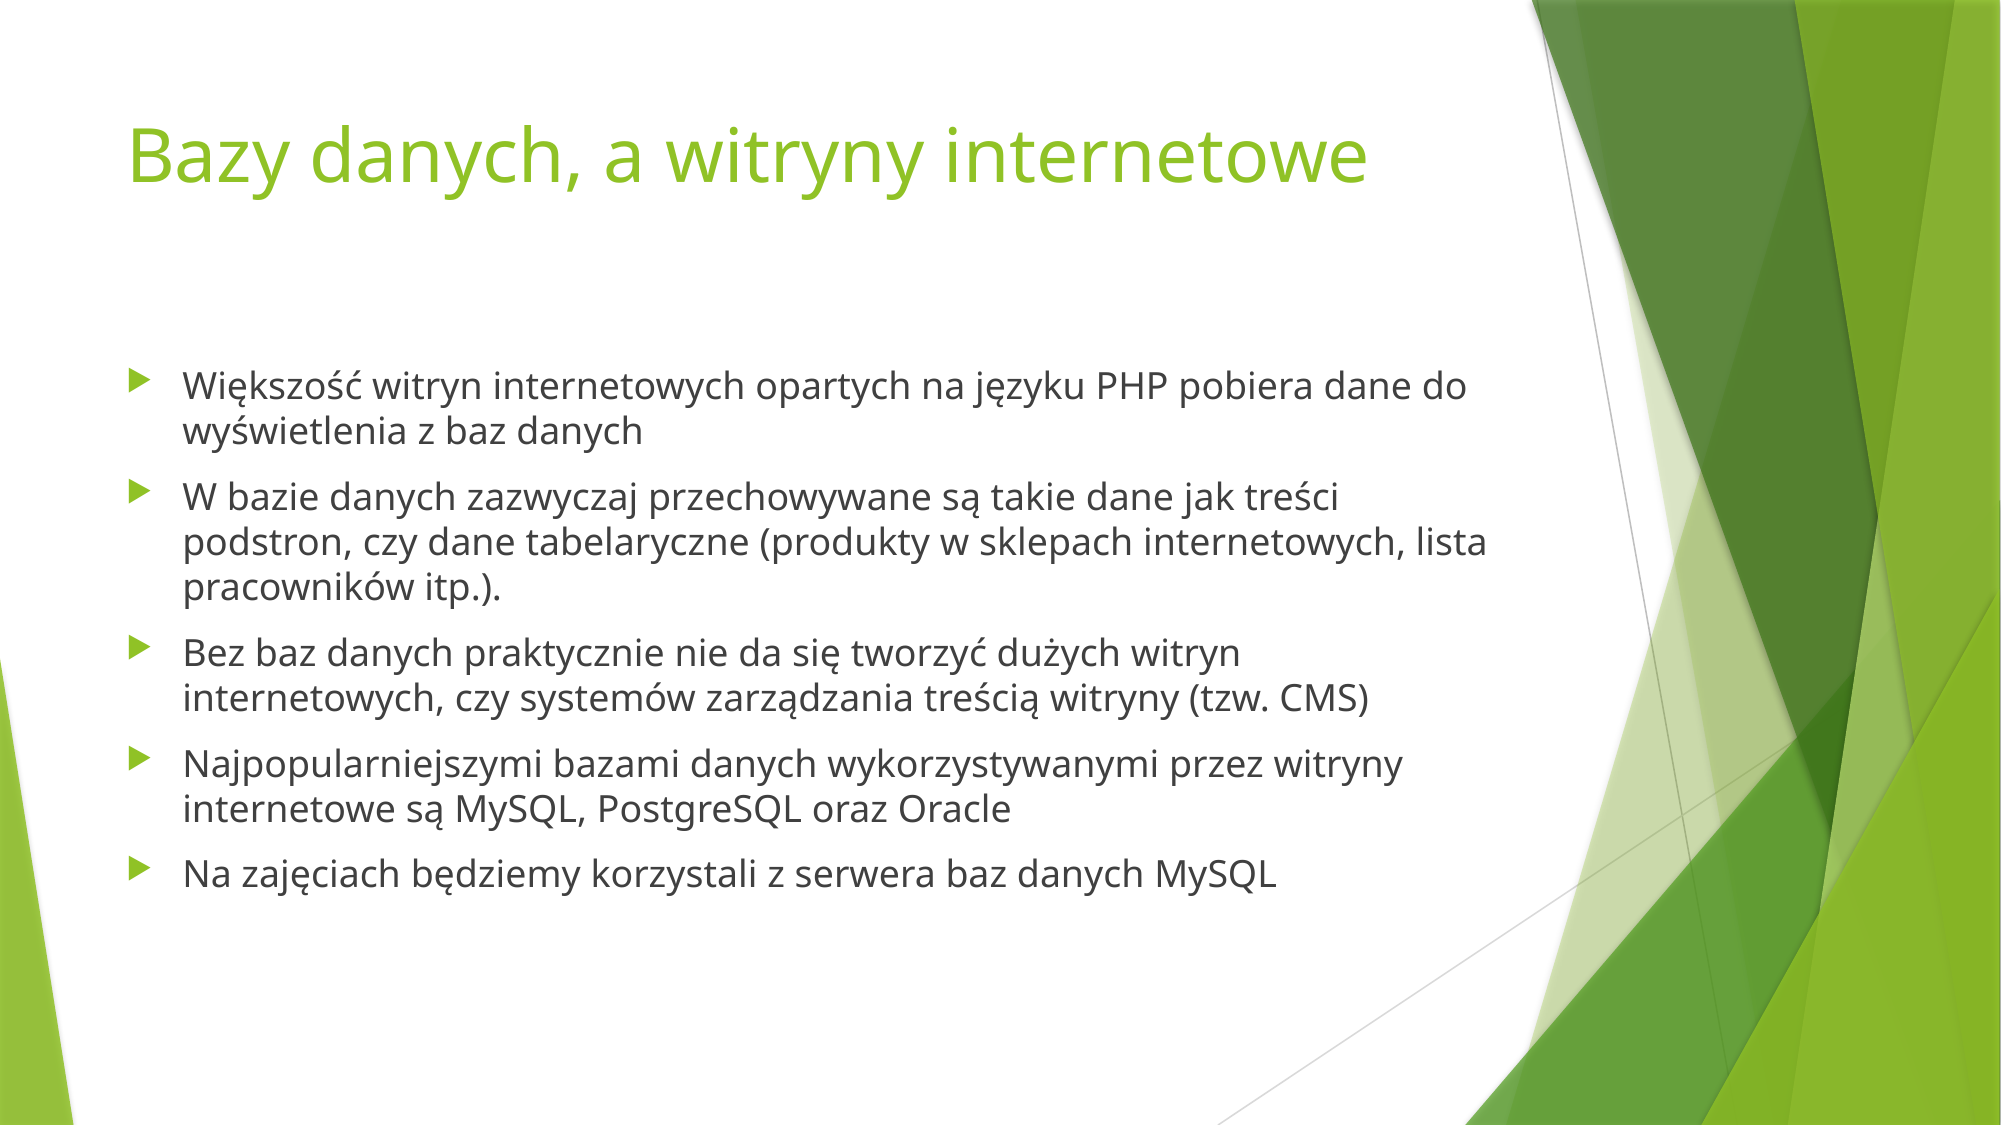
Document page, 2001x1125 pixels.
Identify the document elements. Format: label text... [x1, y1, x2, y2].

title Bazy danych, a witryny internetowe [111, 99, 1522, 317]
list Większość witryn internetowych opartych na języku PHP pobiera dane do wyświetlenia z baz danych W bazie danych zazwyczaj przechowywane są takie dane jak treści podstron, czy dane tabelaryczne (produkty w sklepach internetowych, lista pracowników itp.). Bez baz danych praktycznie nie da się tworzyć dużych witryn internetowych, czy systemów zarządzania treścią witryny (tzw. CMS) Najpopularniejszymi bazami danych wykorzystywanymi przez witryny internetowe są MySQL, PostgreSQL oraz Oracle Na zajęciach będziemy korzystali z serwera baz danych MySQL [111, 354, 1522, 992]
